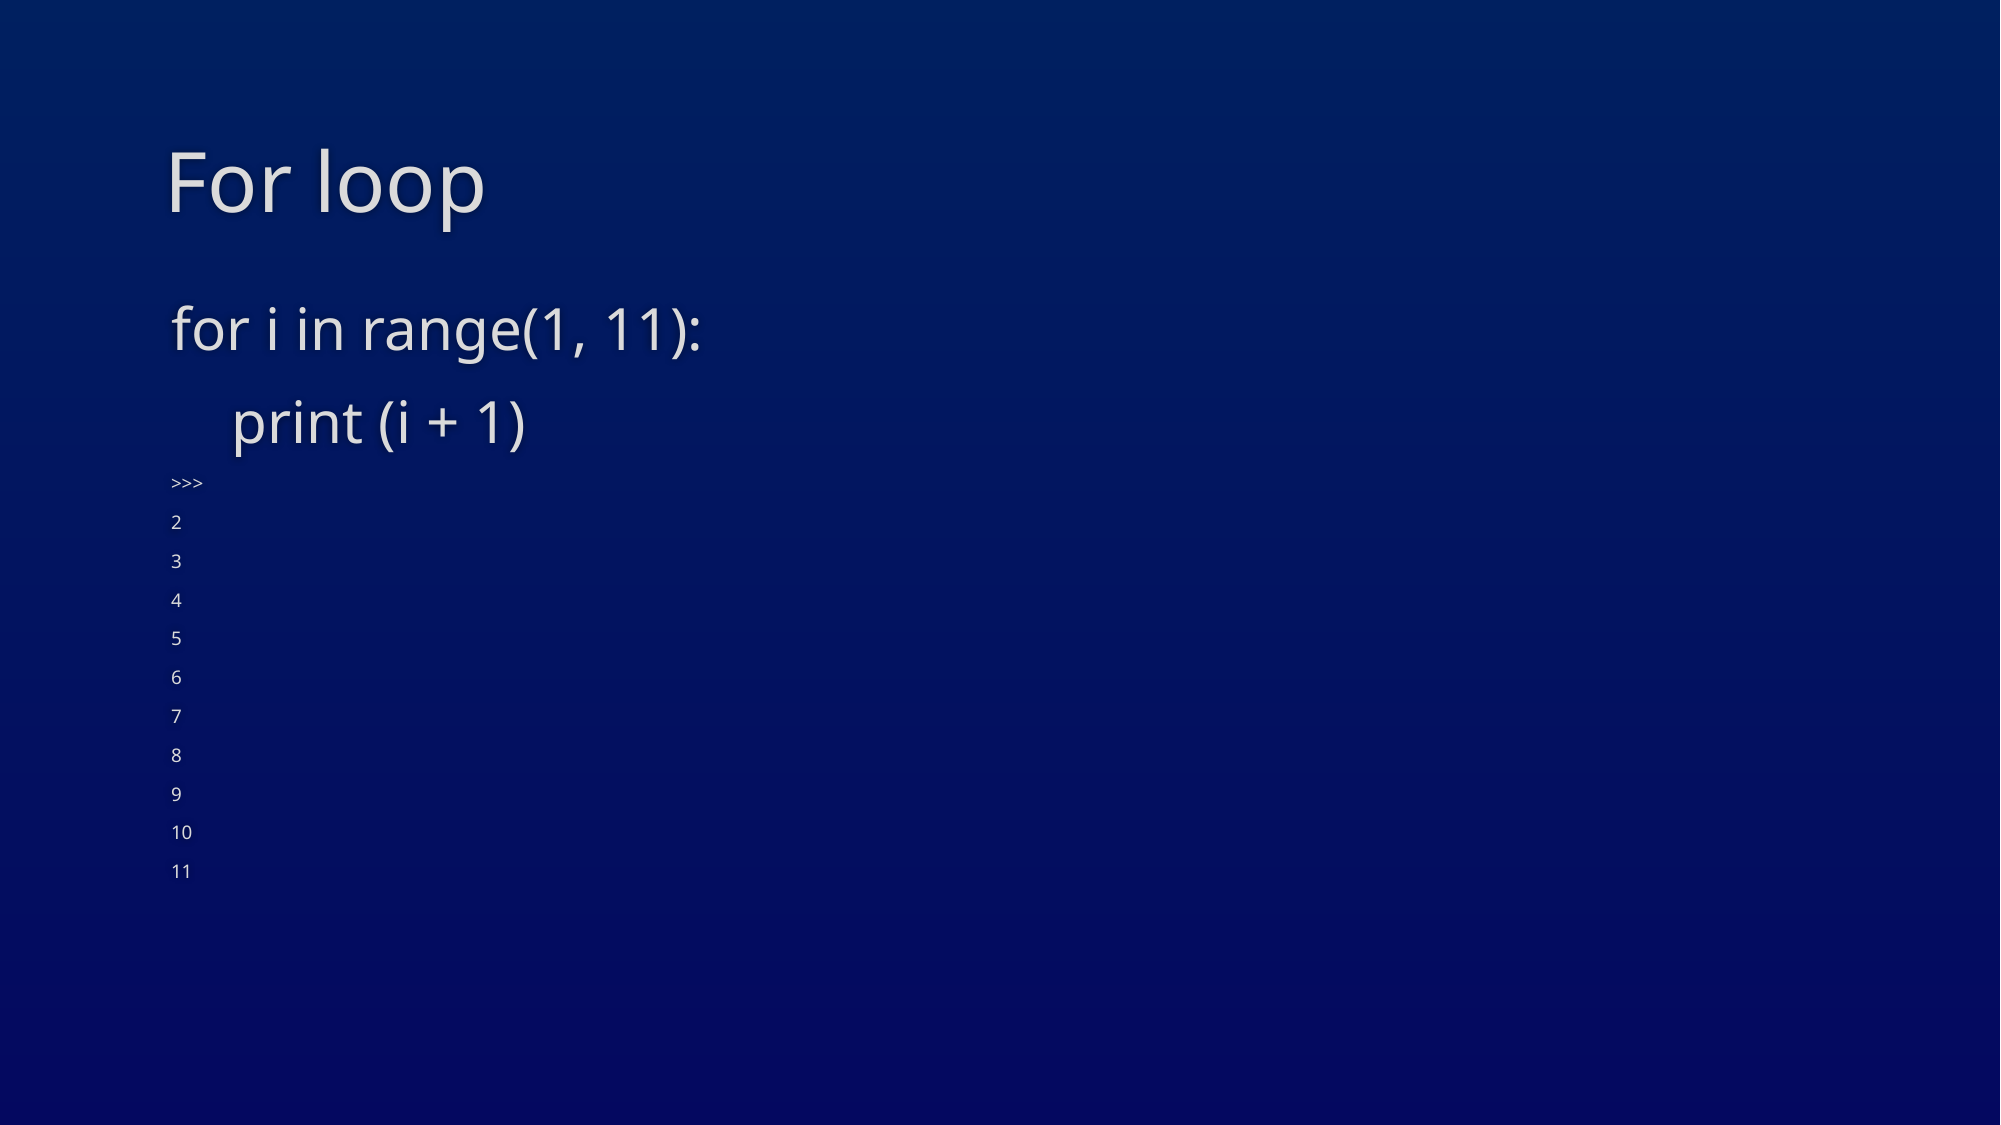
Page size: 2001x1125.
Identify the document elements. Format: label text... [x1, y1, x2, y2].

list for i in range(1, 11): print (i + 1) >>> 2 3 4 5 6 7 8 9 10 11 [149, 284, 1849, 950]
title For loop [149, 99, 1849, 260]
